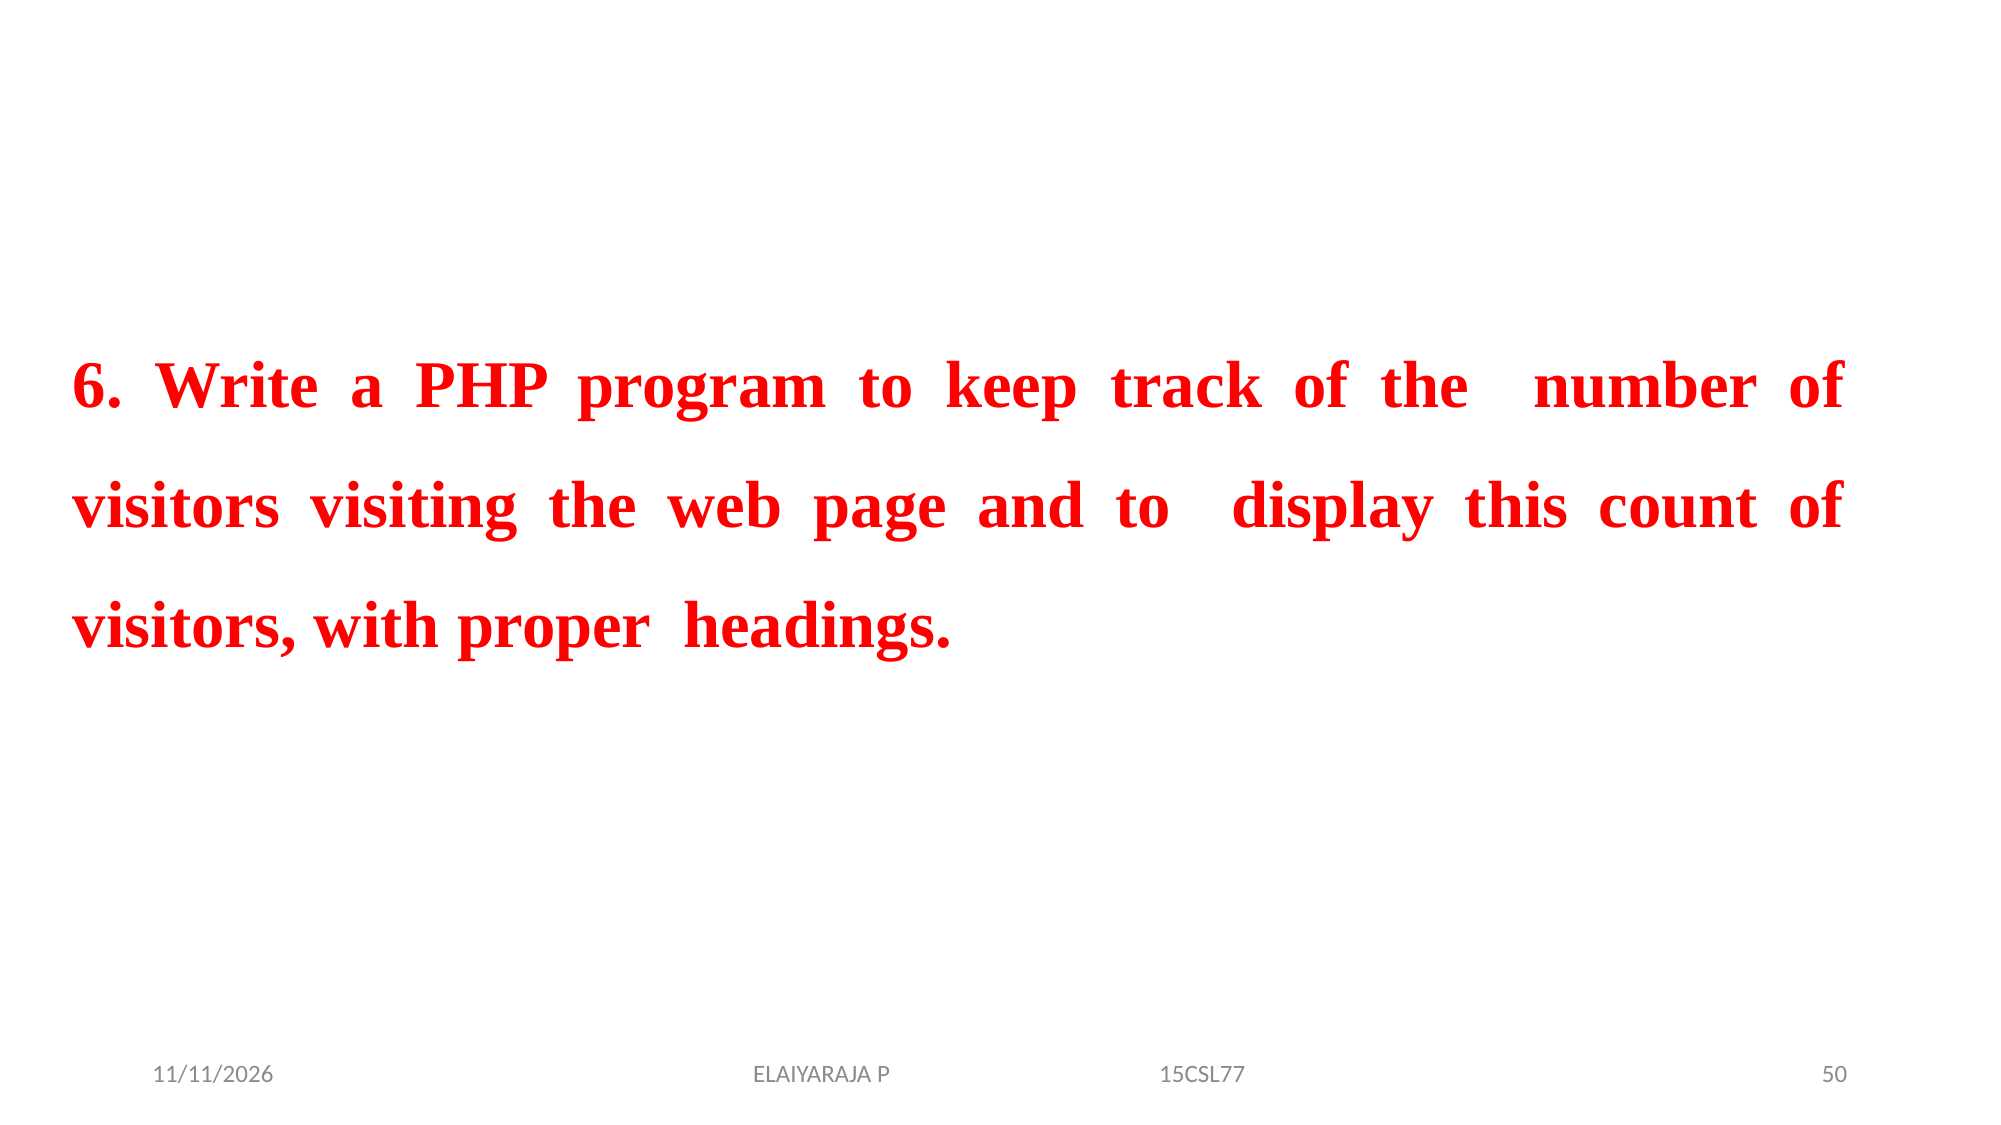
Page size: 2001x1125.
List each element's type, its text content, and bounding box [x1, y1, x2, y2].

footer ELAIYARAJA P 15CSL77 [662, 1042, 1338, 1103]
title 6. Write a PHP program to keep track of the number of visitors visiting the web page and to display this count of visitors, with proper headings. [62, 298, 1846, 661]
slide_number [137, 1042, 588, 1103]
slide_number 50 [1412, 1042, 1863, 1103]
